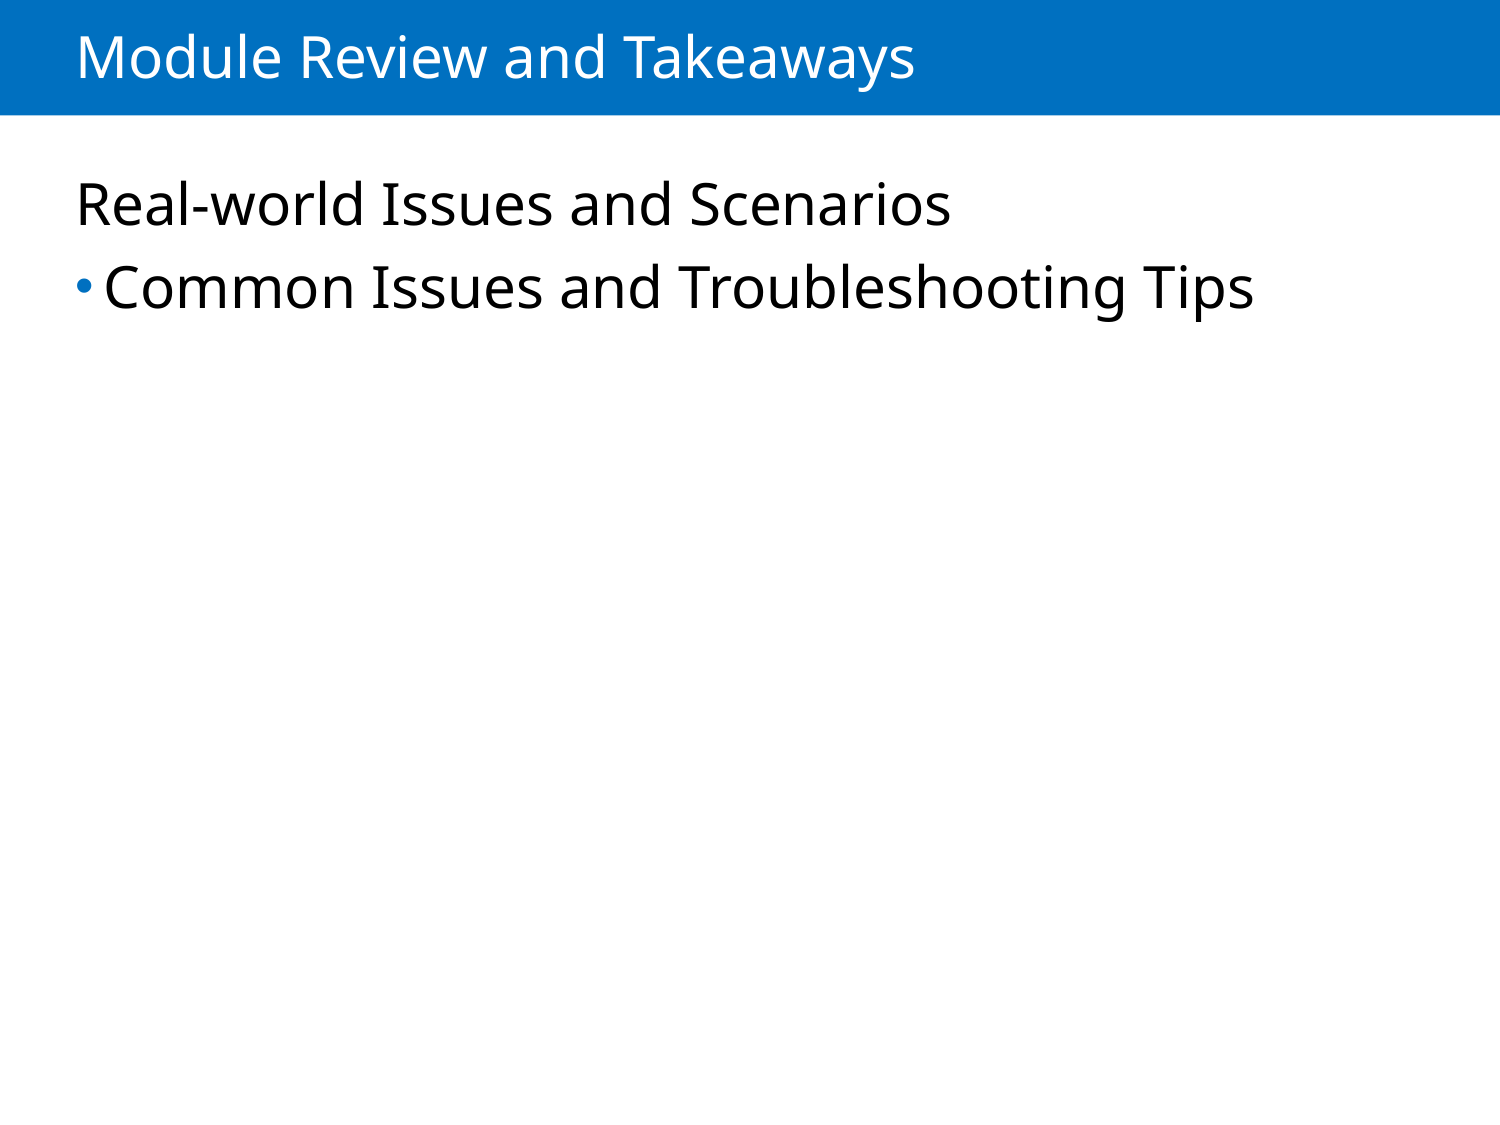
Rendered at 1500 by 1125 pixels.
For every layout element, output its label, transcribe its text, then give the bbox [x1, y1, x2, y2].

list Real-world Issues and Scenarios Common Issues and Troubleshooting Tips [74, 167, 1408, 1013]
title Module Review and Takeaways [75, 0, 1351, 122]
